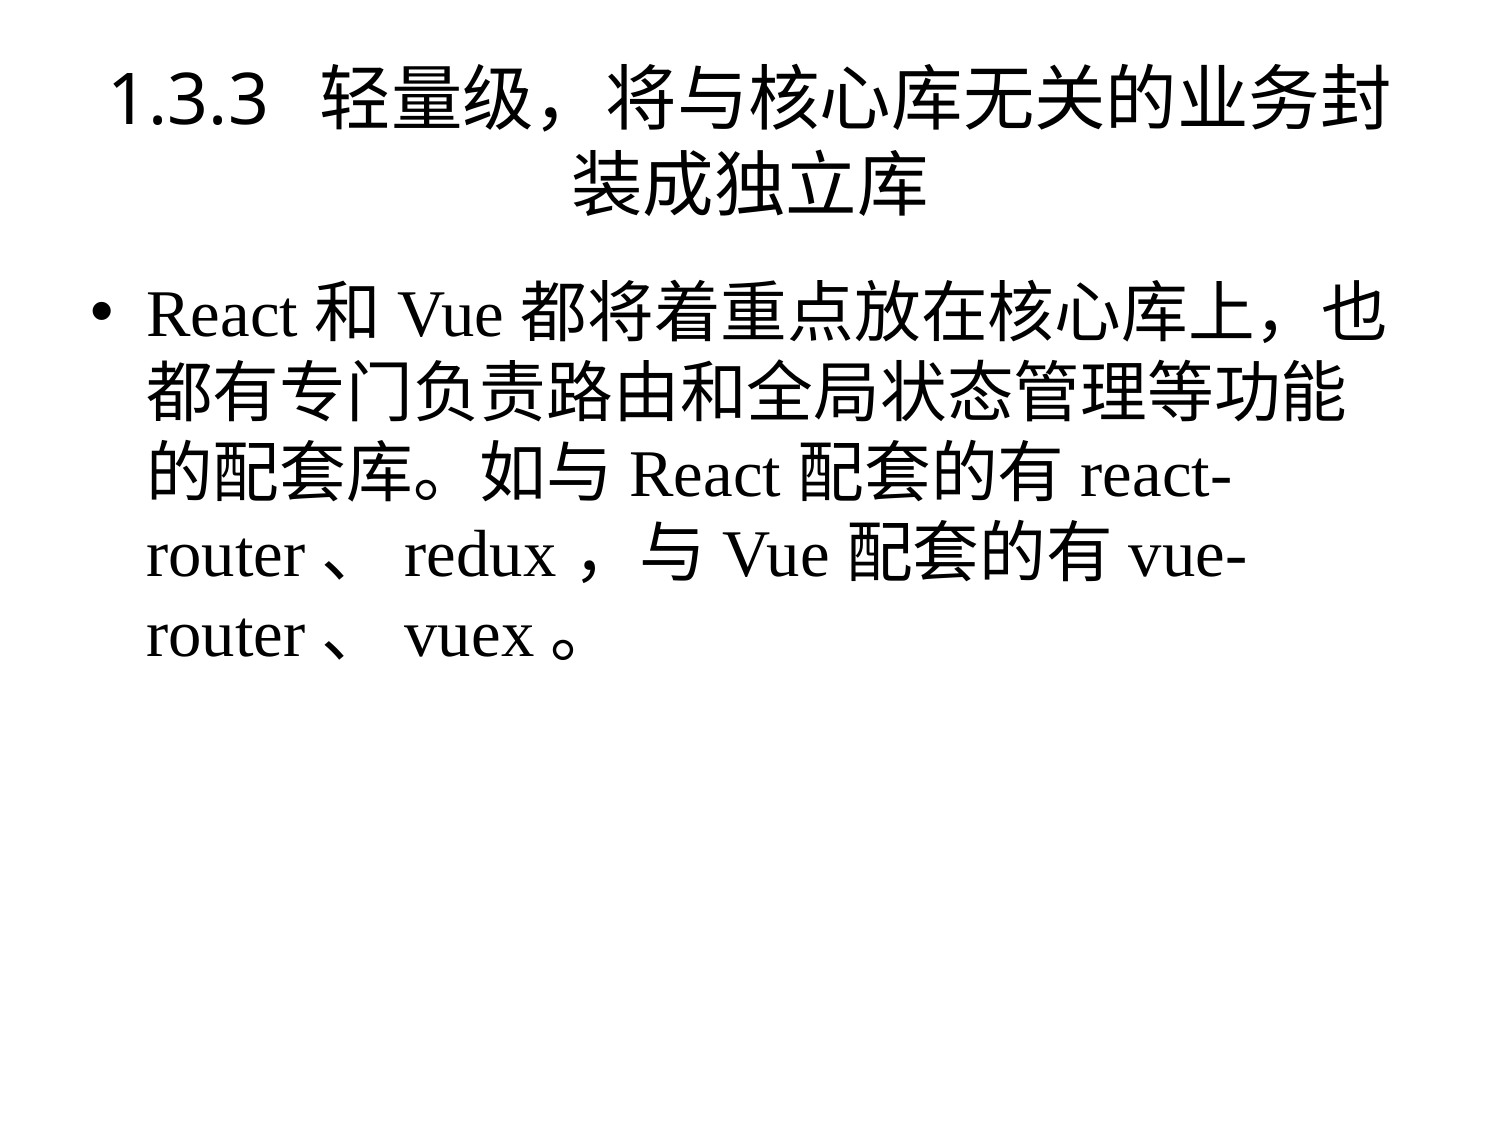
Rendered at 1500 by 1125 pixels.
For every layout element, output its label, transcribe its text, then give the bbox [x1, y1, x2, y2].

list React和Vue都将着重点放在核心库上，也都有专门负责路由和全局状态管理等功能的配套库。如与React配套的有react-router、redux，与Vue配套的有vue-router、vuex。 [75, 262, 1425, 1005]
title 1.3.3 轻量级，将与核心库无关的业务封装成独立库 [75, 45, 1425, 233]
